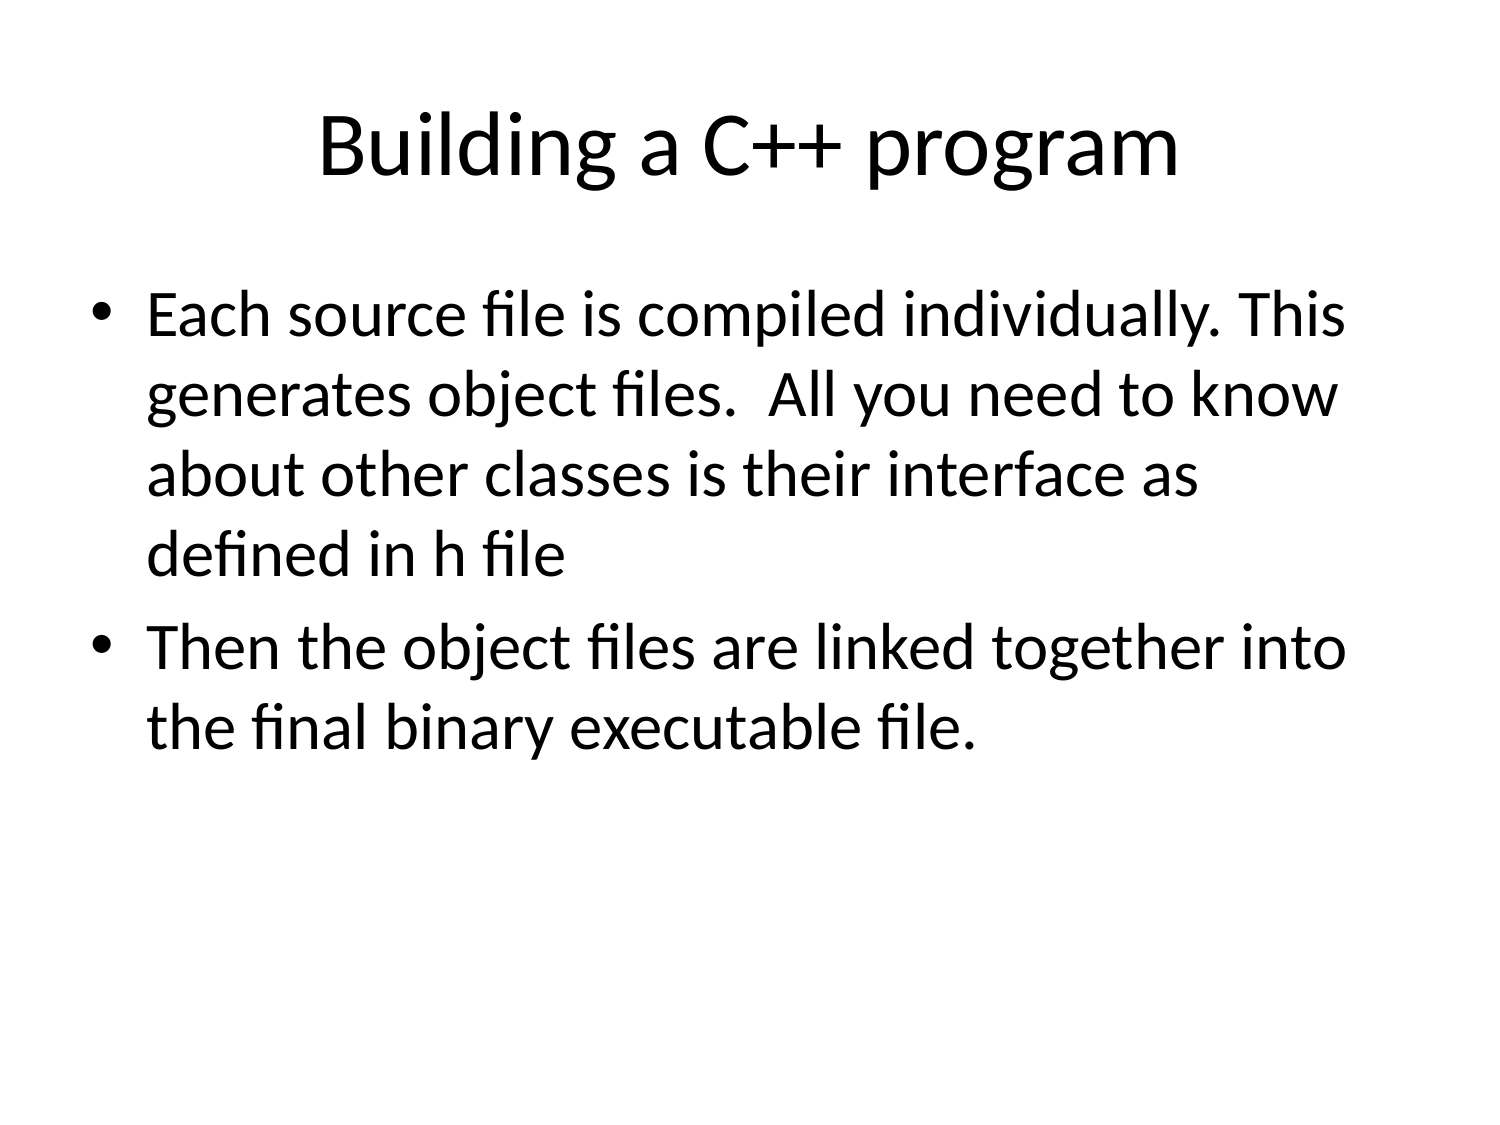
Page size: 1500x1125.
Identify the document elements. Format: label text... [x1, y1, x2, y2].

list Each source file is compiled individually. This generates object files. All you need to know about other classes is their interface as defined in h file Then the object files are linked together into the final binary executable file. [75, 262, 1425, 1005]
title Building a C++ program [75, 45, 1425, 233]
